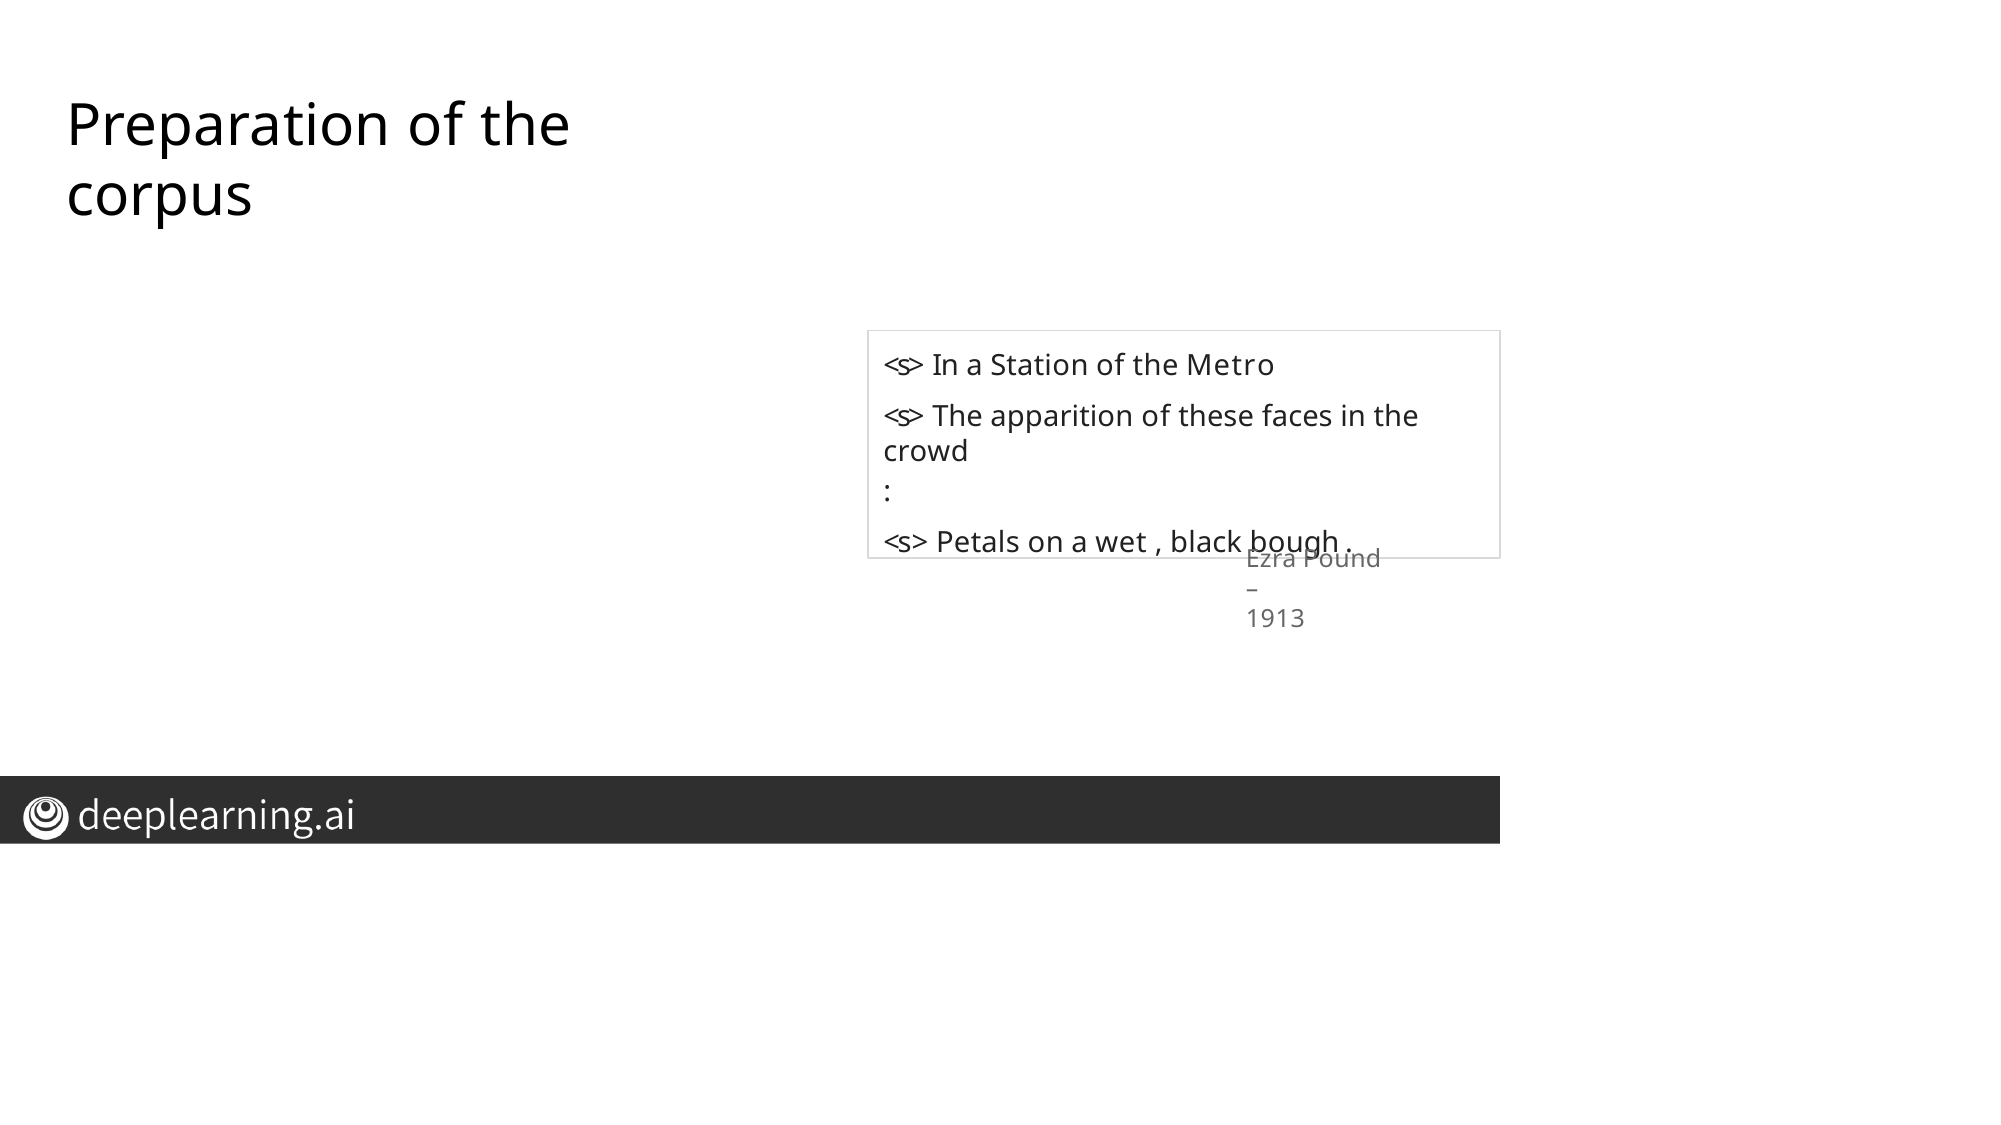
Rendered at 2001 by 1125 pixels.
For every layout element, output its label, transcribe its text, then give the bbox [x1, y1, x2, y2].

text_box Ezra Pound – 1913 [1243, 540, 1394, 633]
title Preparation of the corpus [64, 85, 723, 276]
text_box <s> In a Station of the Metro <s> The apparition of these faces in the crowd : <s> Petals on a wet , black bough . [868, 330, 1500, 558]
picture [0, 761, 379, 844]
